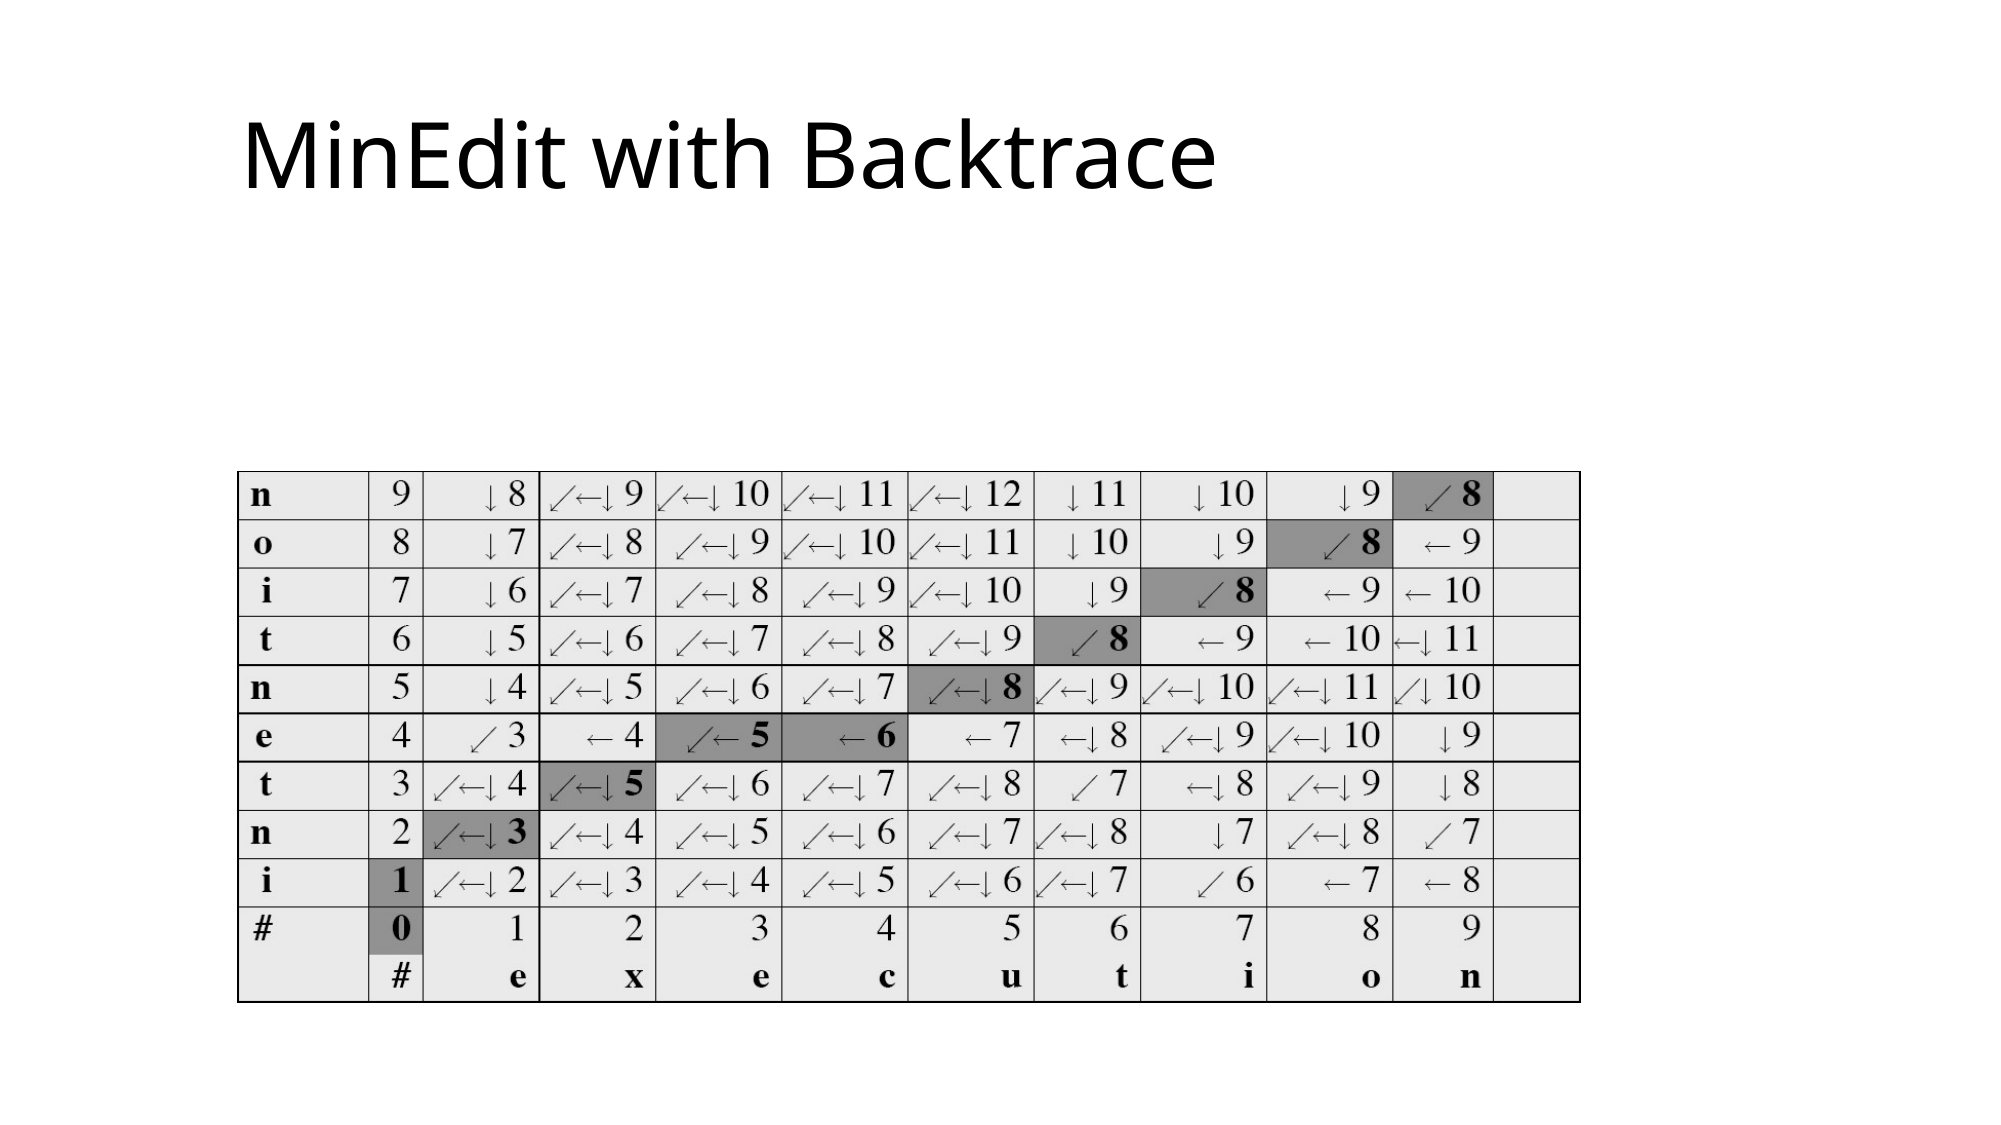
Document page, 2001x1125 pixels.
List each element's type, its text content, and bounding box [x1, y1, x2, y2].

text_box MinEdit with Backtrace [237, 94, 1264, 207]
picture [237, 471, 1581, 1003]
